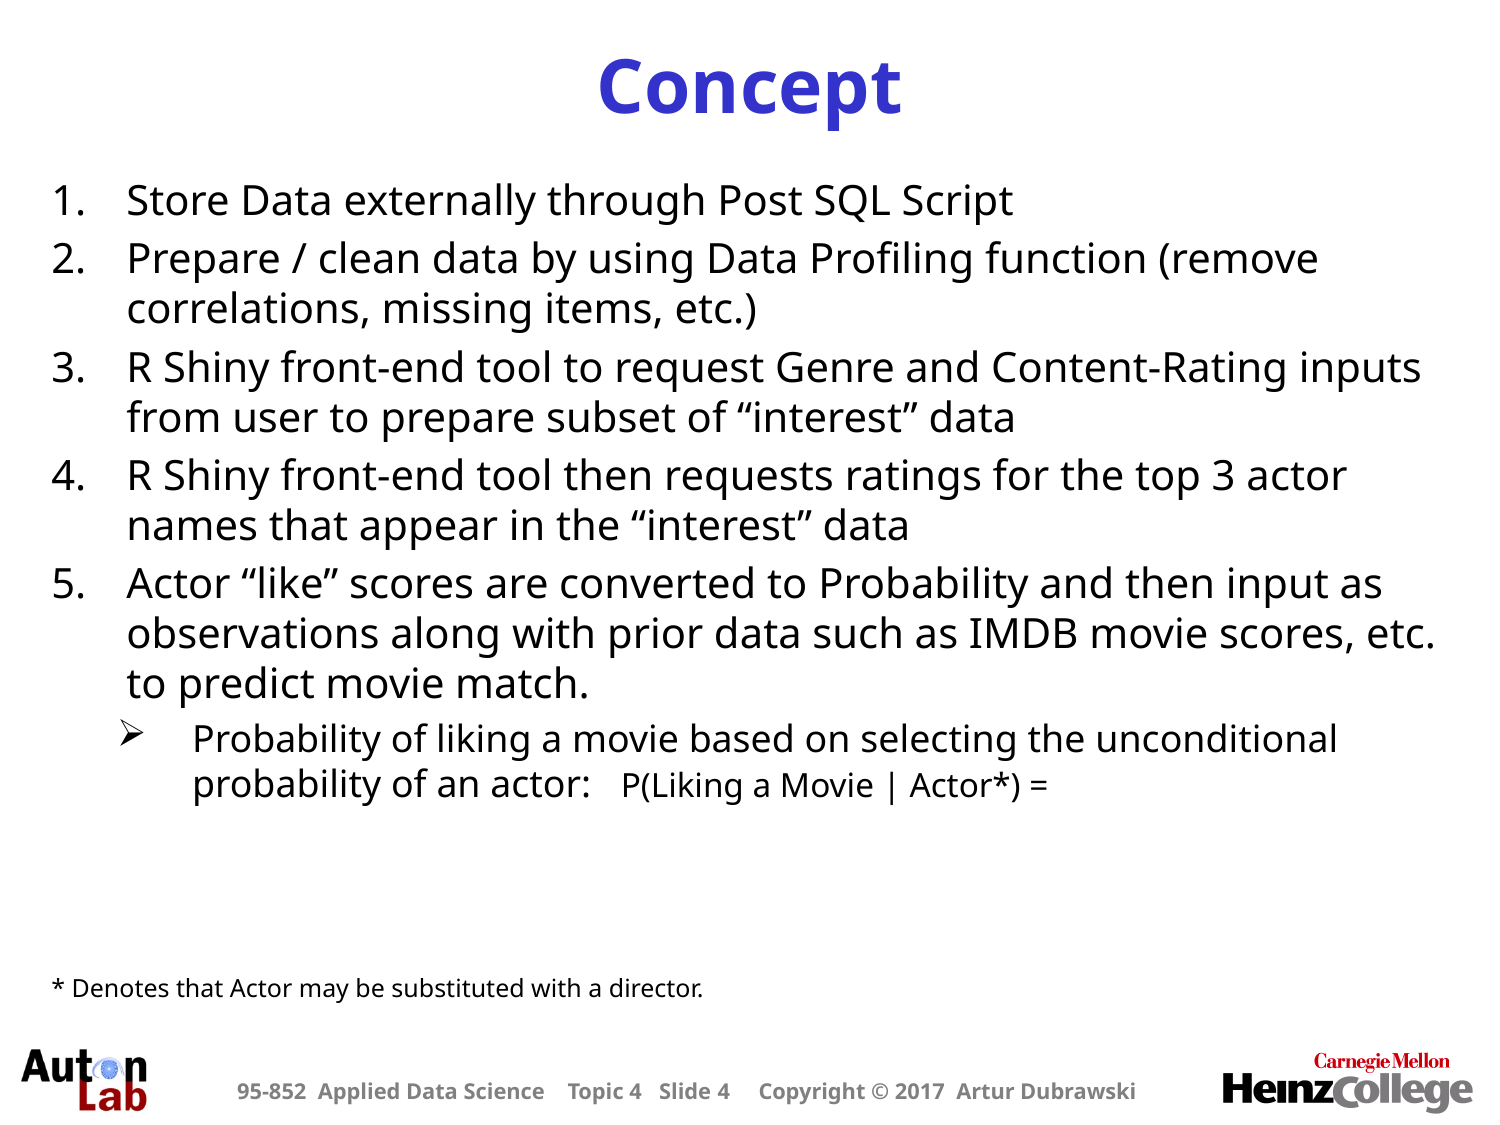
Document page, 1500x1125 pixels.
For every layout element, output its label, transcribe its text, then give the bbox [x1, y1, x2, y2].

picture [17, 1045, 151, 1114]
title Concept [0, 14, 1500, 153]
picture [1223, 1052, 1473, 1114]
